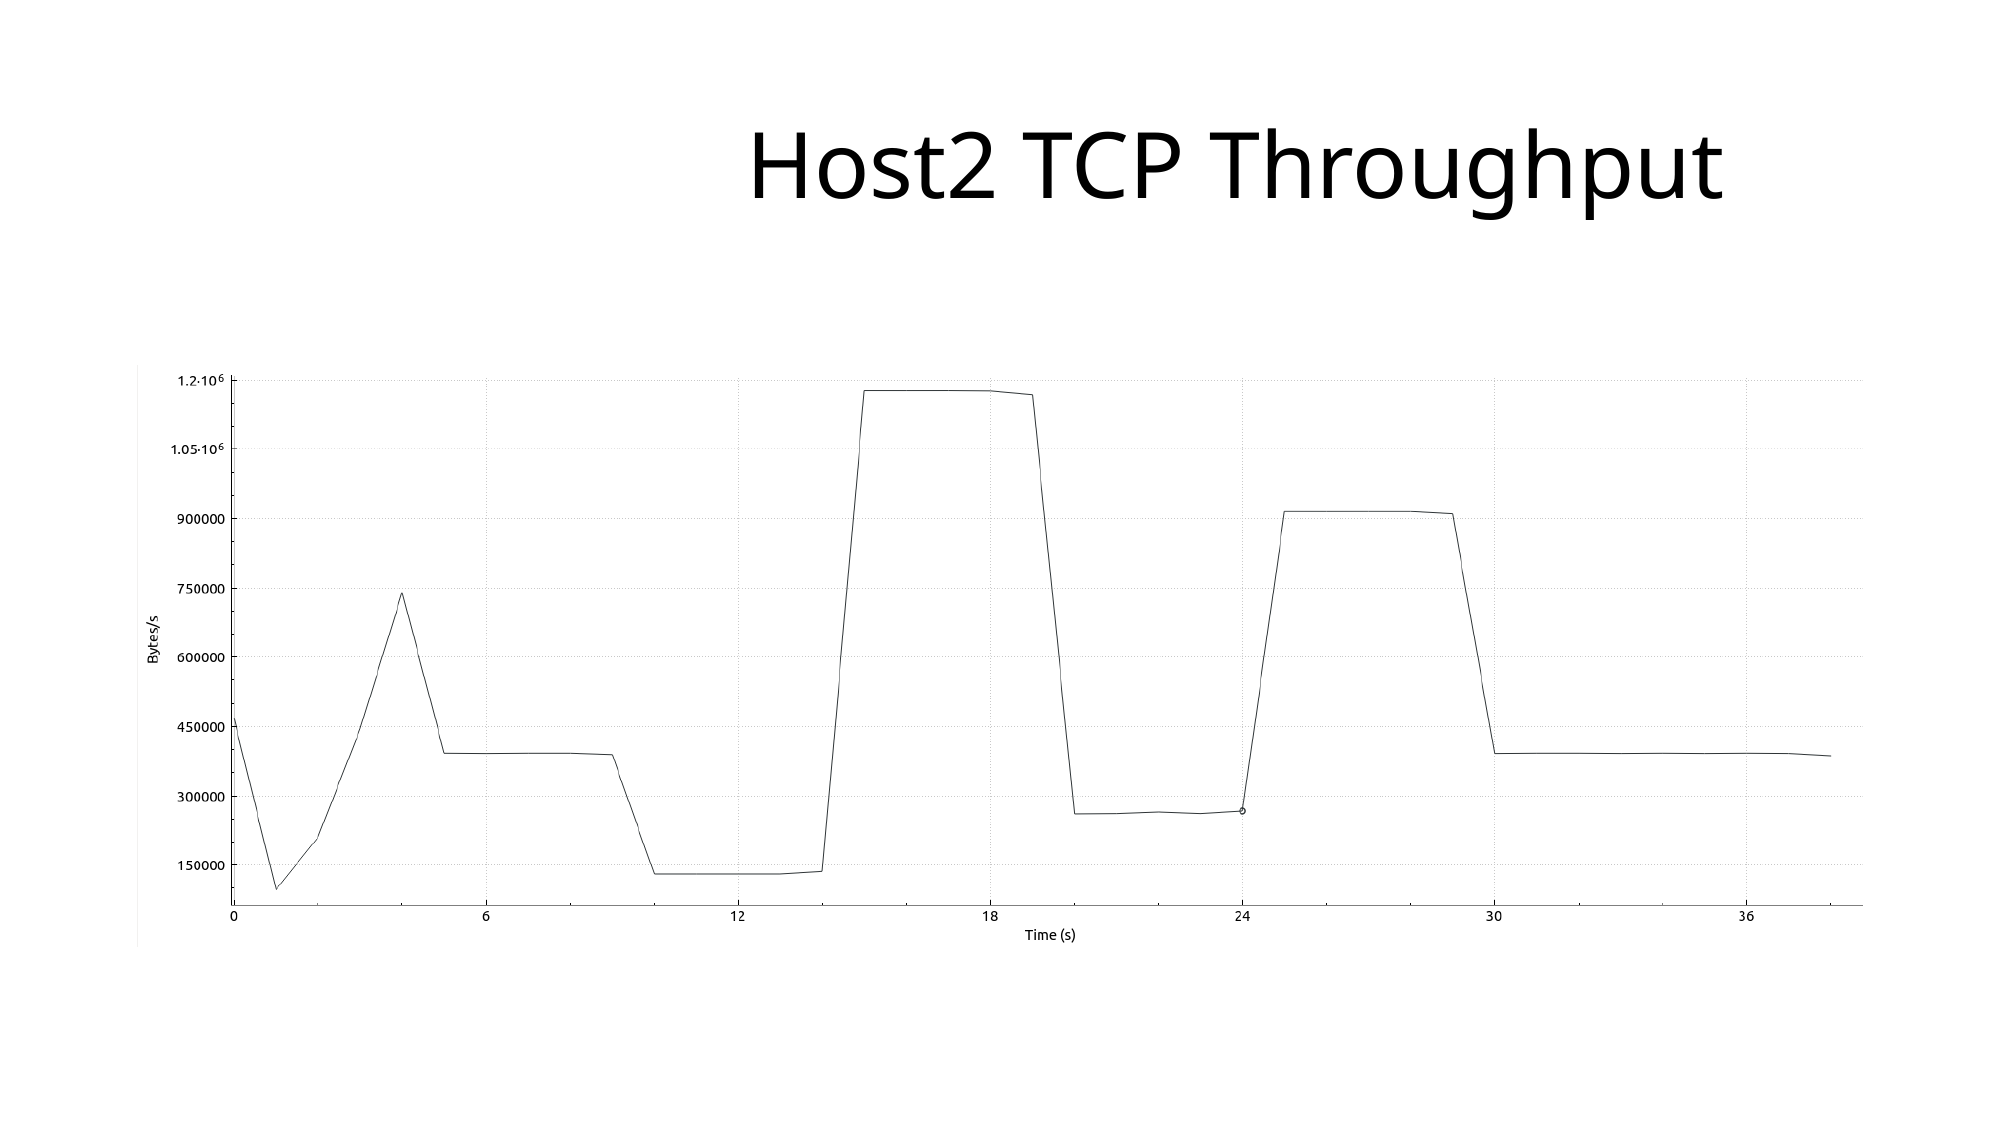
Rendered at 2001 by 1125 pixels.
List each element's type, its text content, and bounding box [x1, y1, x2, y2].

title Host2 TCP Throughput [137, 59, 1863, 278]
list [137, 365, 1863, 947]
